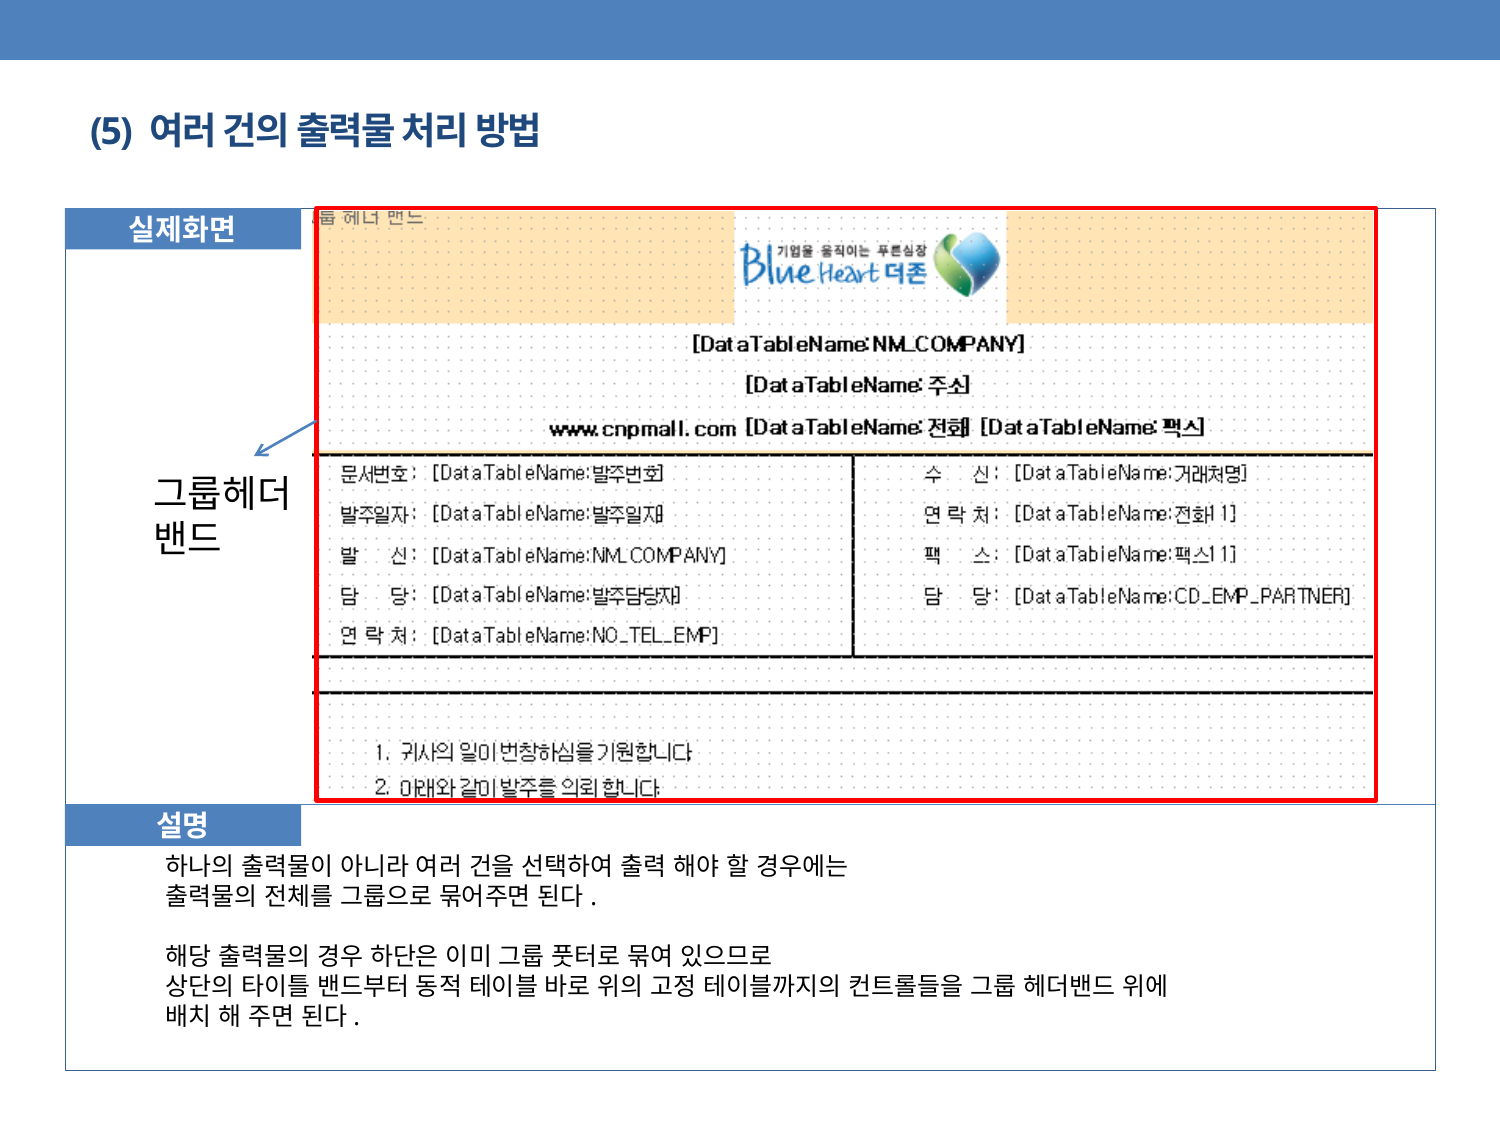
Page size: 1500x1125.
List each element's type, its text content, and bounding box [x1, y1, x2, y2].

text_box [314, 206, 1378, 210]
text_box 하나의 출력물이 아니라 여러 건을 선택하여 출력 해야 할 경우에는 출력물의 전체를 그룹으로 묶어주면 된다. 해당 출력물의 경우 하단은 이미 그룹 풋터로 묶여 있으므로 상단의 타이틀 밴드부터 동적 테이블 바로 위의 고정 테이블까지의 컨트롤들을 그룹 헤더밴드 위에 배치 해 주면 된다. [150, 843, 1192, 1068]
text_box [63, 206, 314, 802]
text_box 실제화면 [63, 206, 303, 251]
picture [312, 211, 1373, 801]
text_box 그룹헤더 밴드 [138, 463, 309, 568]
text_box [1378, 206, 1437, 802]
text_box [253, 420, 317, 457]
title (5) 여러 건의 출력물 처리 방법 [75, 87, 1425, 173]
text_box 설명 [63, 802, 303, 848]
text_box [63, 813, 1437, 1072]
